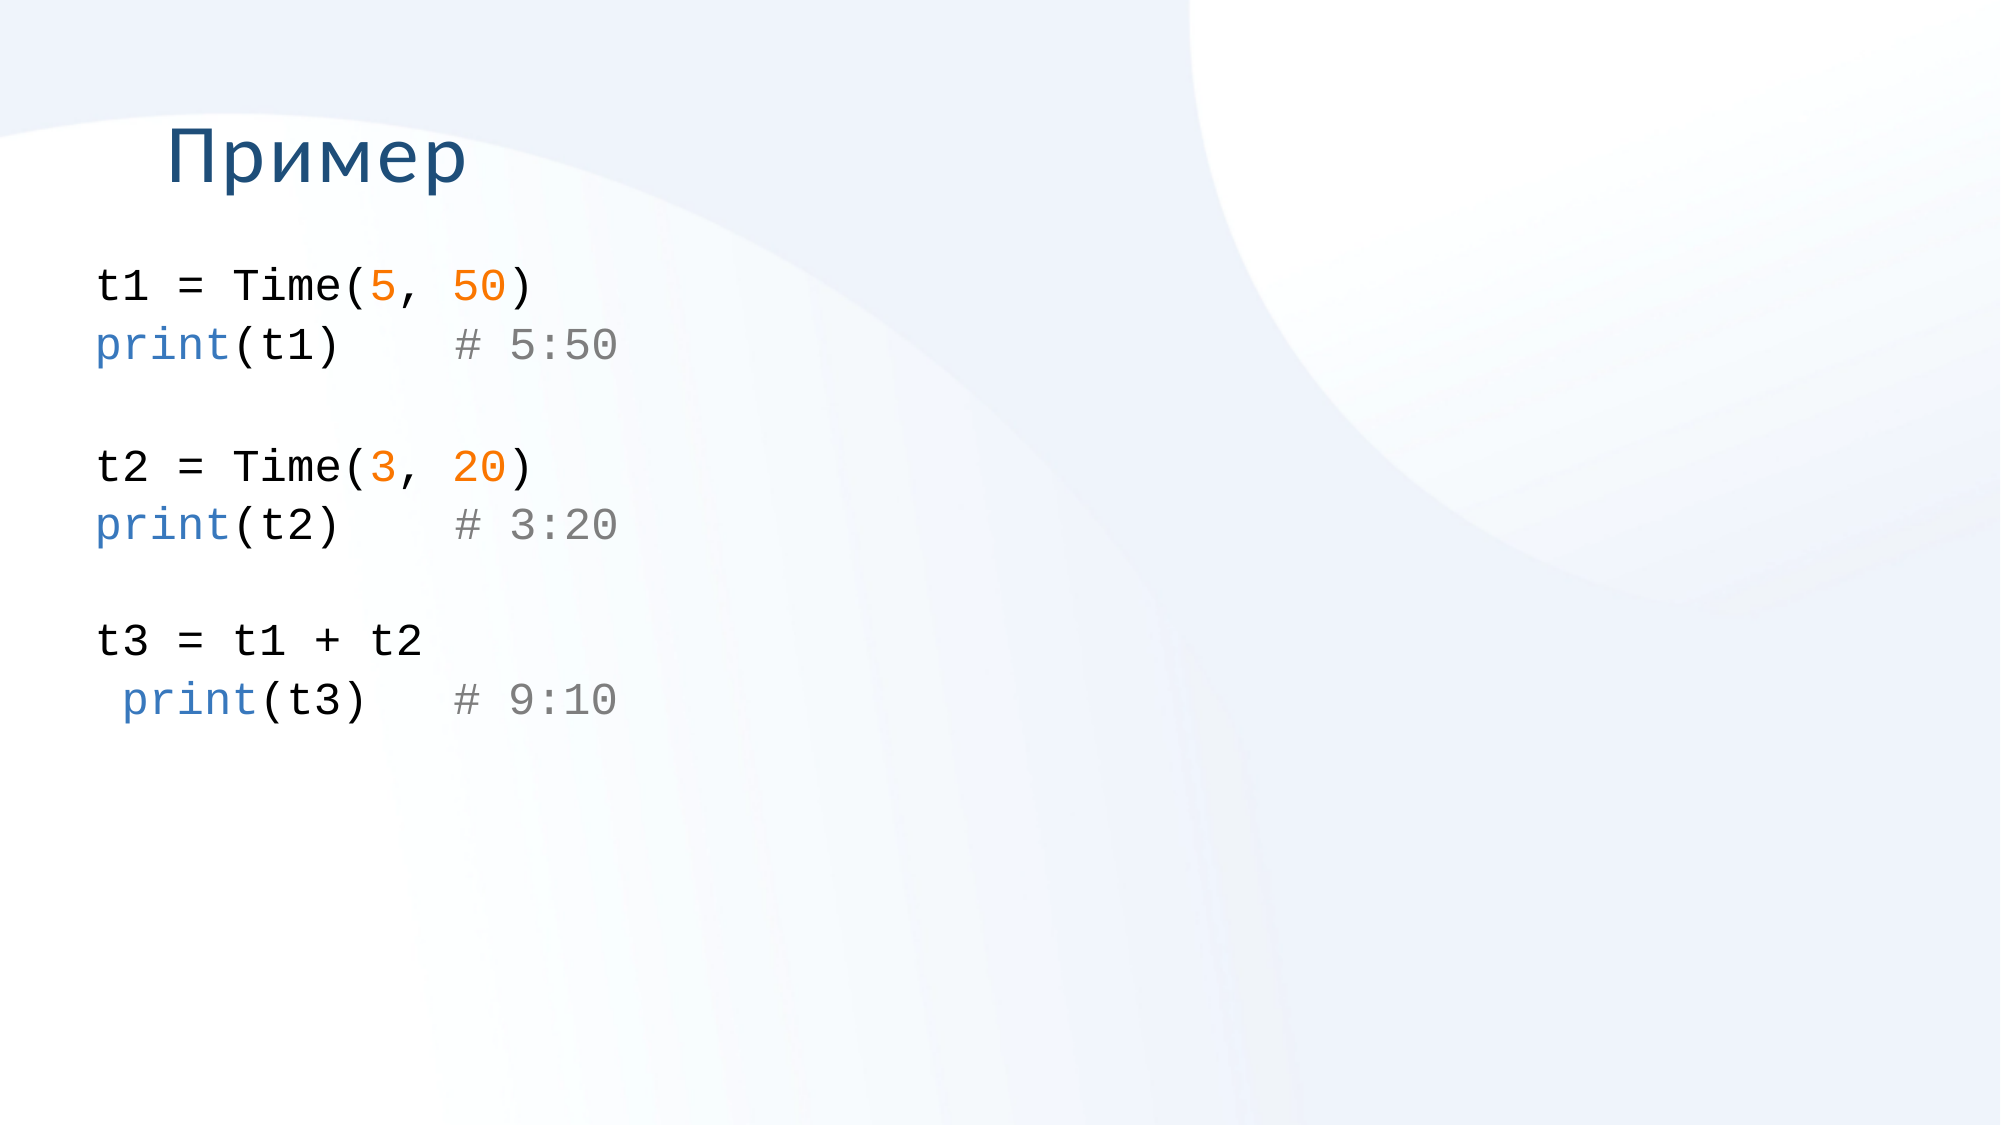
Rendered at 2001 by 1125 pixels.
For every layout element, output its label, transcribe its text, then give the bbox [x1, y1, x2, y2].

text_box t1 = Time(5, 50) print(t1) # 5:50 t2 = Time(3, 20) print(t2) # 3:20 [93, 249, 621, 550]
text_box # 9:10 [452, 667, 621, 724]
picture [0, 0, 2001, 1125]
title Пример [164, 53, 783, 244]
text_box t3 = t1 + t2 print(t3) [93, 604, 427, 724]
